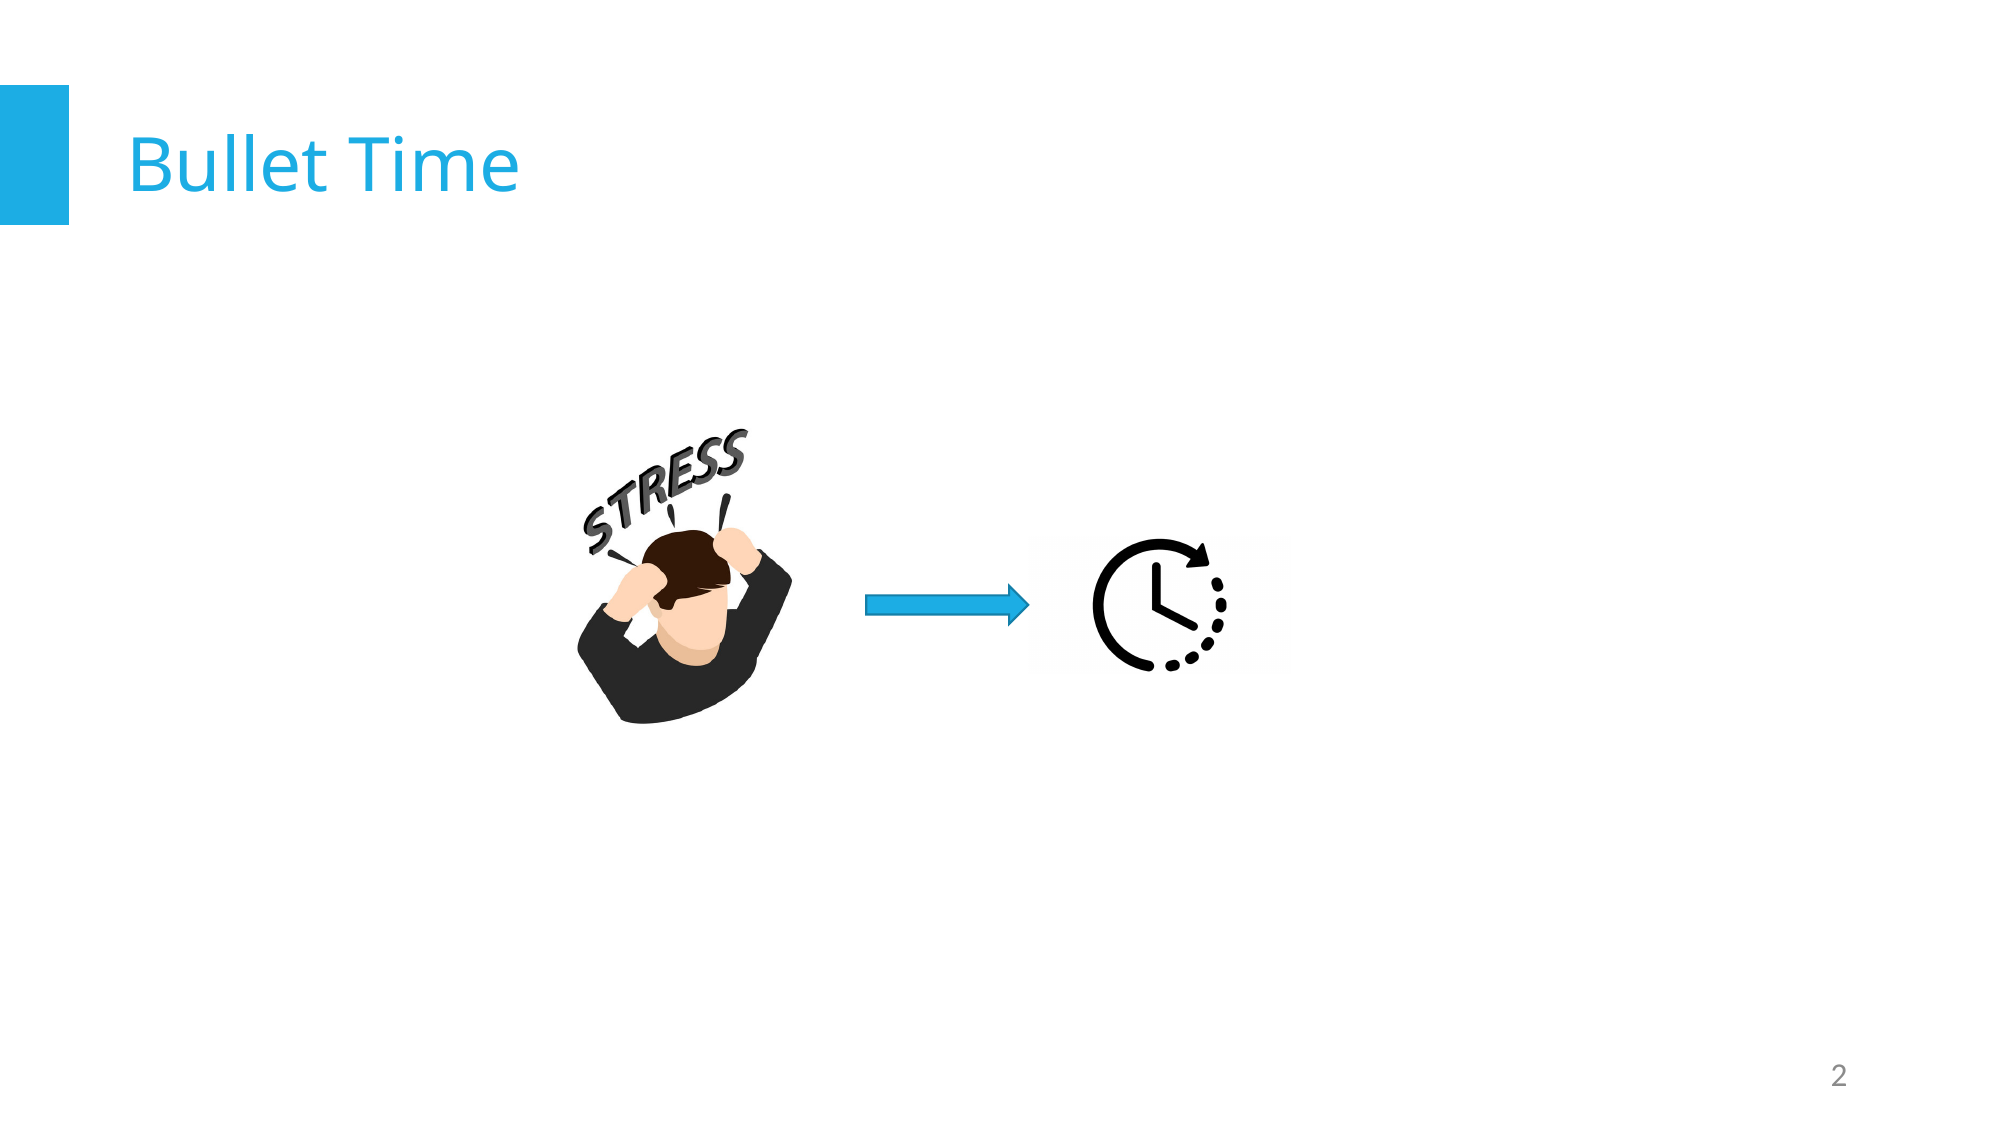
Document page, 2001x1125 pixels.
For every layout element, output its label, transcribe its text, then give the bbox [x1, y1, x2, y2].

picture [1028, 536, 1291, 674]
title Bullet Time [111, 58, 1522, 276]
text_box [865, 583, 1028, 627]
picture [556, 397, 809, 760]
slide_number 2 [1412, 1042, 1863, 1103]
